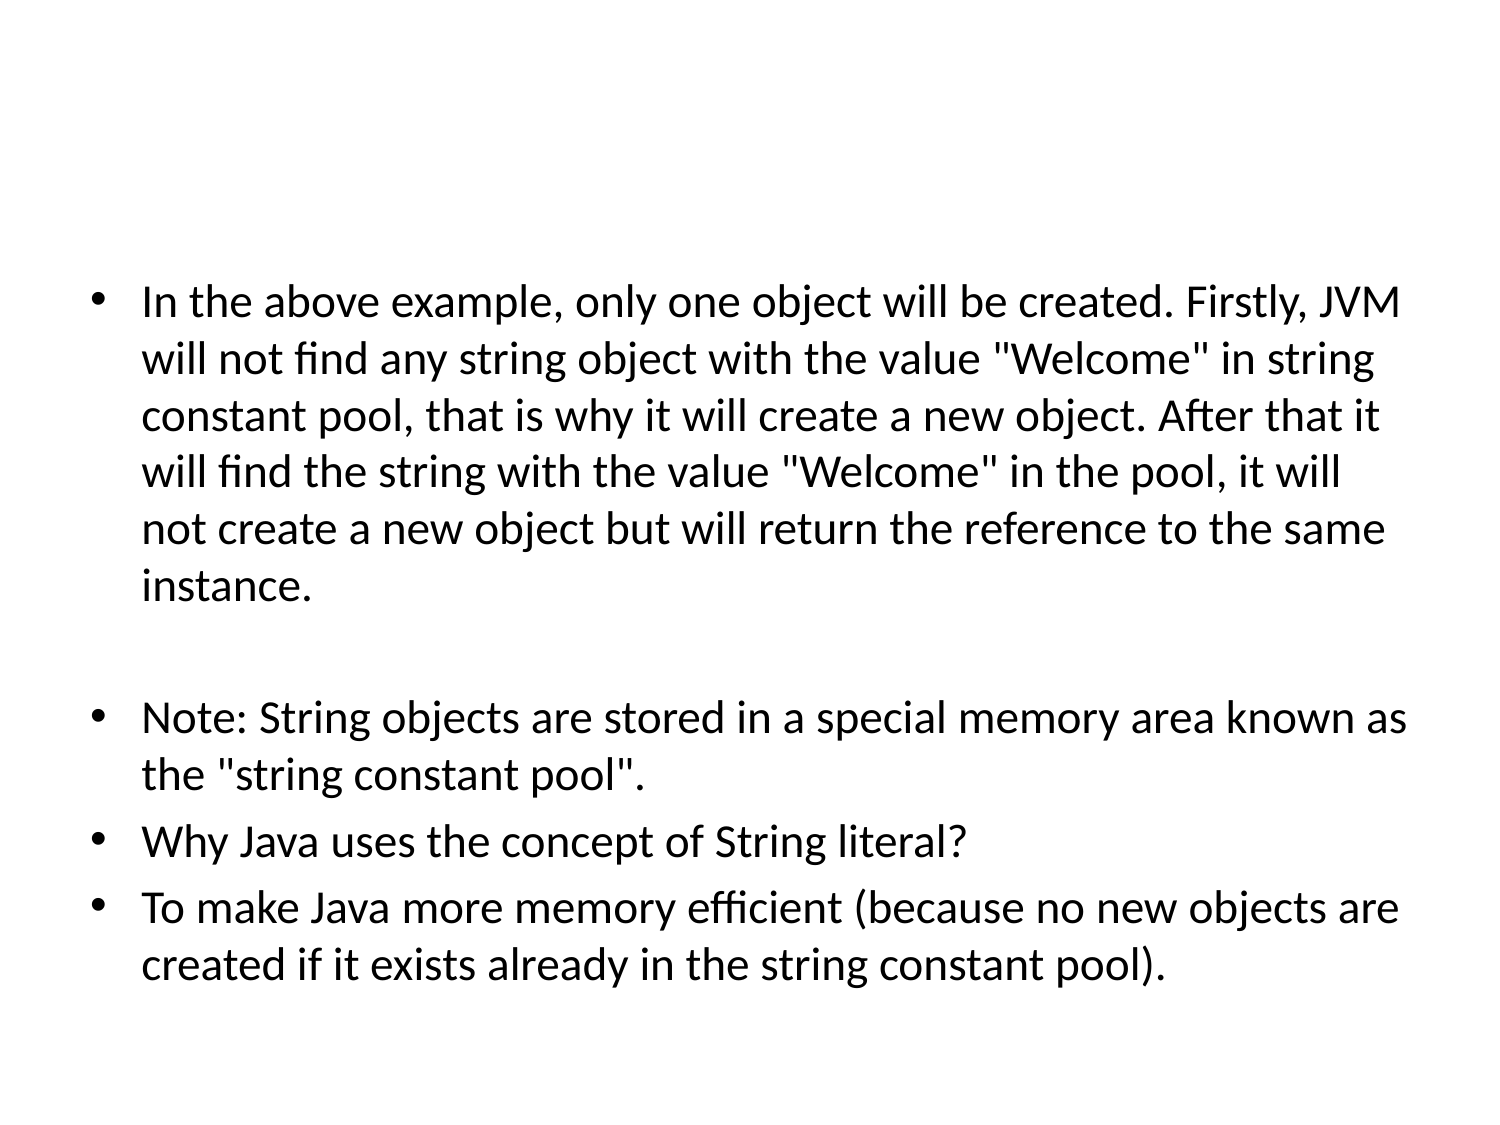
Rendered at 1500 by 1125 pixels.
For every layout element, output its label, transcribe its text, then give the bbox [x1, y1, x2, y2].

list In the above example, only one object will be created. Firstly, JVM will not find any string object with the value "Welcome" in string constant pool, that is why it will create a new object. After that it will find the string with the value "Welcome" in the pool, it will not create a new object but will return the reference to the same instance. Note: String objects are stored in a special memory area known as the "string constant pool". Why Java uses the concept of String literal? To make Java more memory efficient (because no new objects are created if it exists already in the string constant pool). [75, 262, 1425, 1005]
